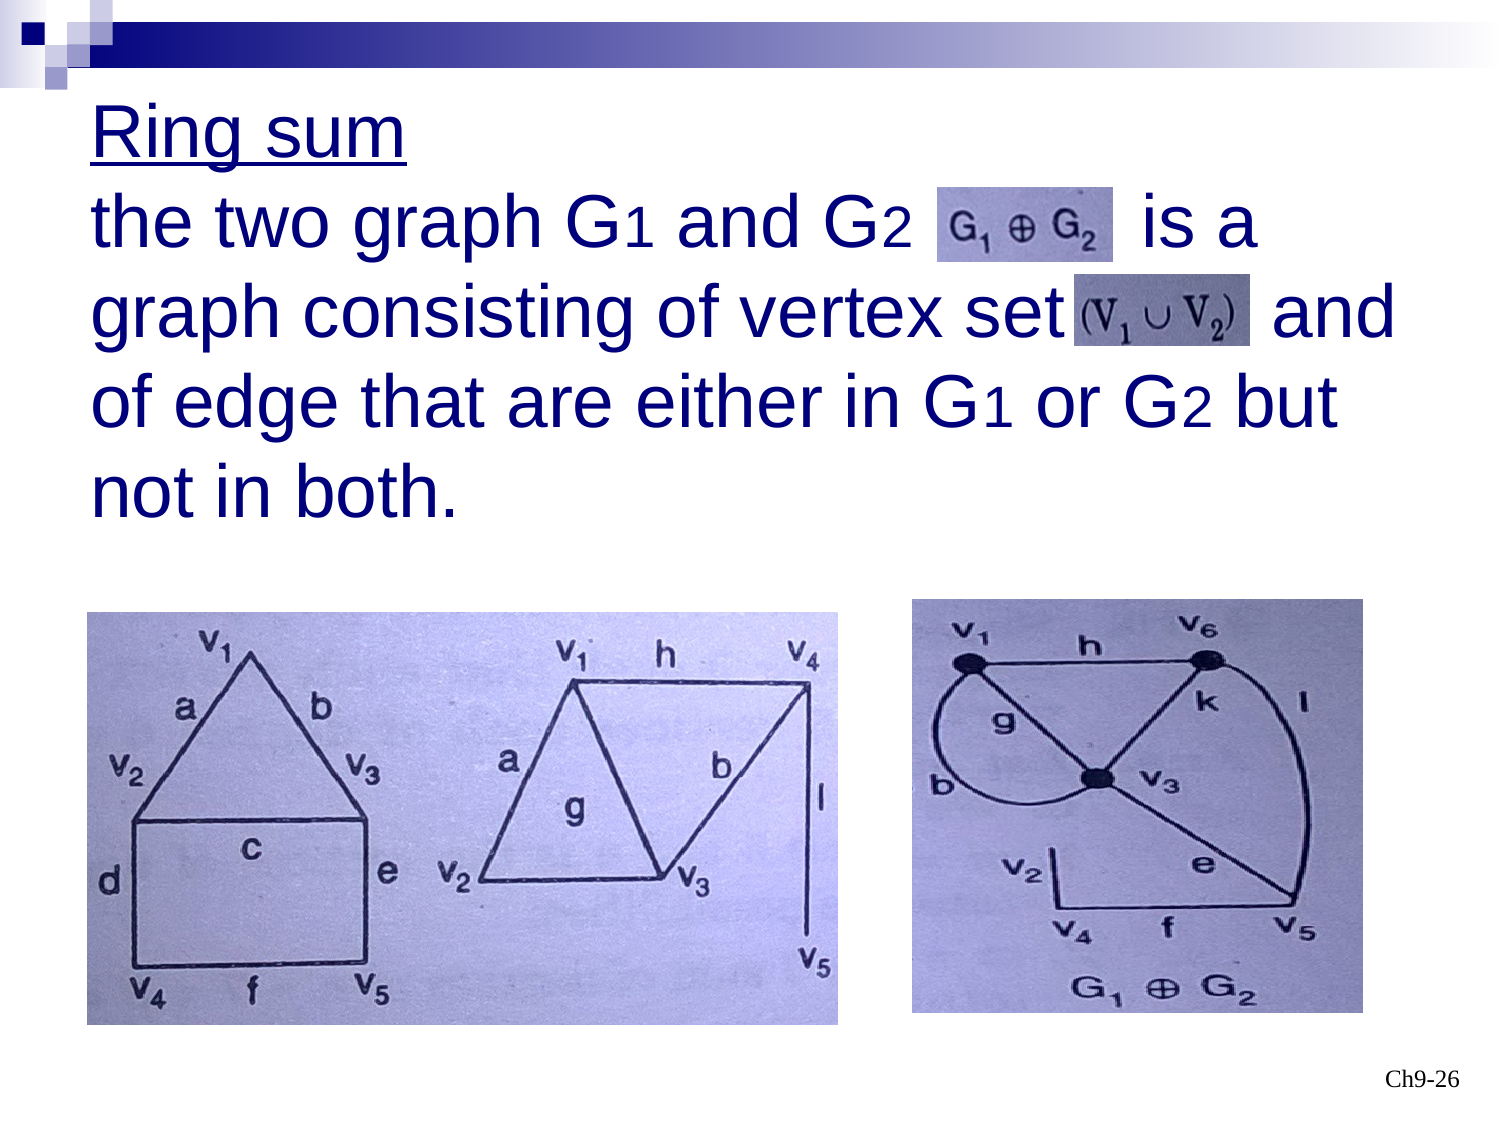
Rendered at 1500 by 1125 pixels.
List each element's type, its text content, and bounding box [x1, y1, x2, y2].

picture [1074, 274, 1251, 346]
slide_number Ch9-26 [1124, 1024, 1476, 1101]
title Ring sum the two graph G1 and G2 is a graph consisting of vertex set and of edge that are either in G1 or G2 but not in both. [74, 312, 1426, 663]
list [912, 599, 1363, 1013]
picture [87, 612, 838, 1026]
picture [937, 187, 1113, 262]
